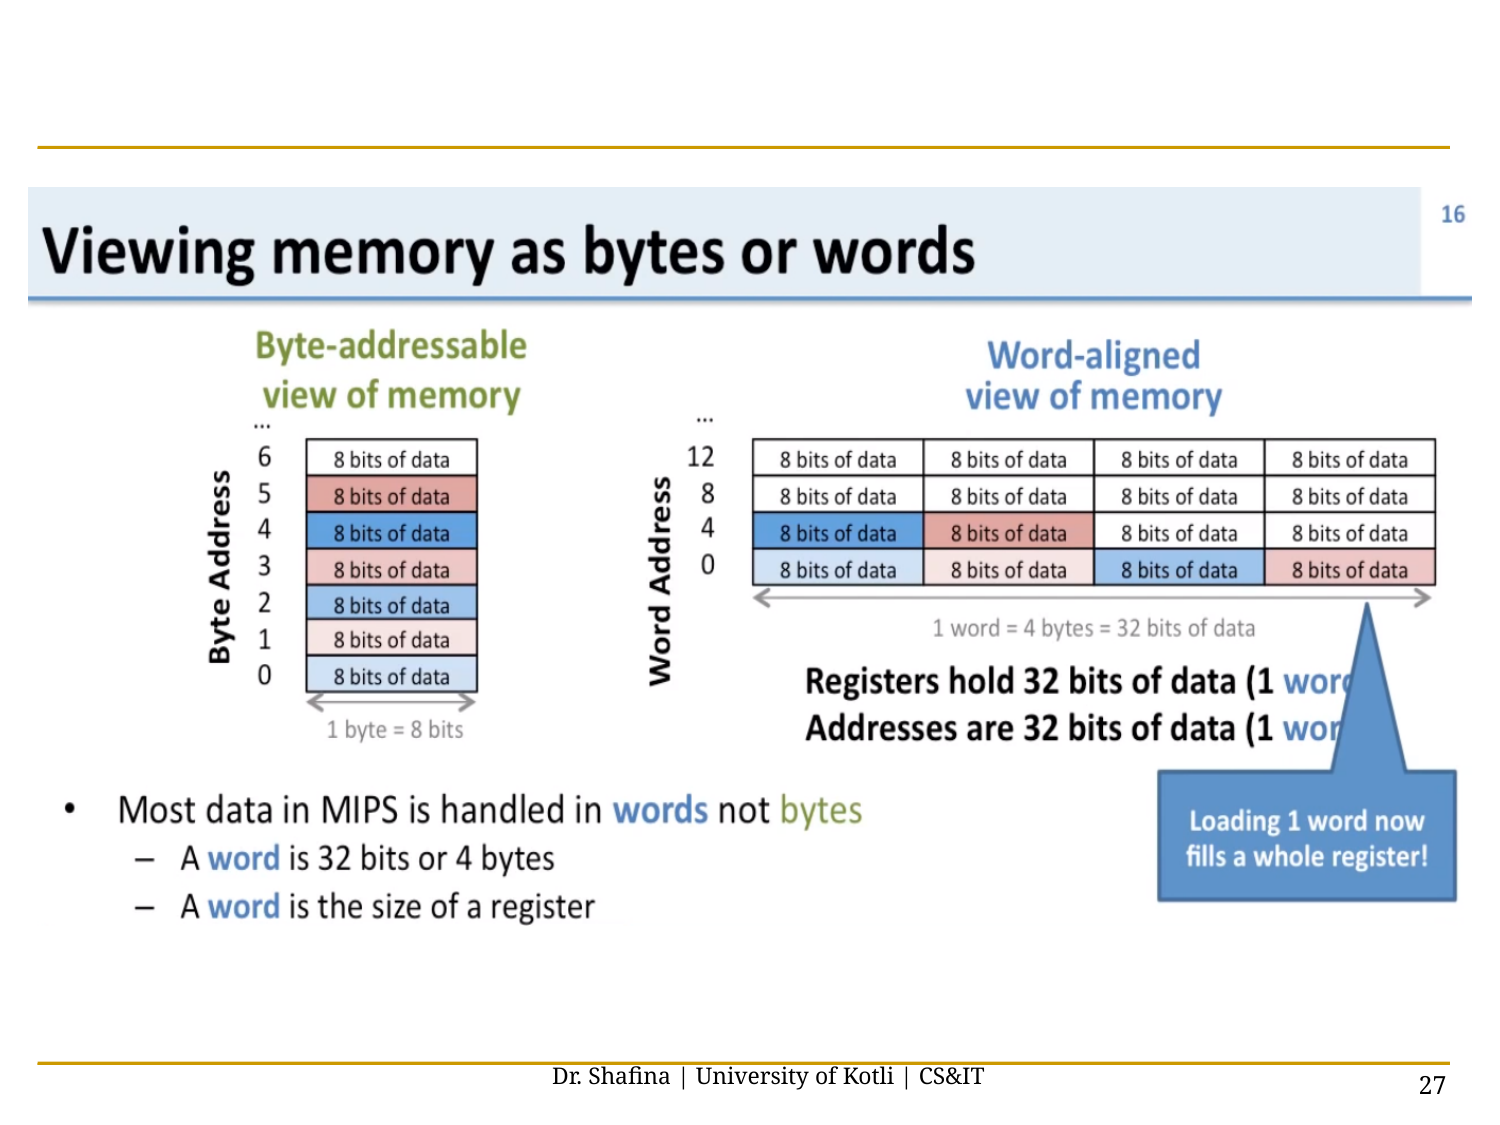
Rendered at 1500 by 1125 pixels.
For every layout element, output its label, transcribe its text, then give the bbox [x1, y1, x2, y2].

slide_number 27 [1111, 1036, 1462, 1112]
footer Dr. Shafina | University of Kotli | CS&IT [512, 1024, 1026, 1101]
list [27, 187, 1473, 926]
